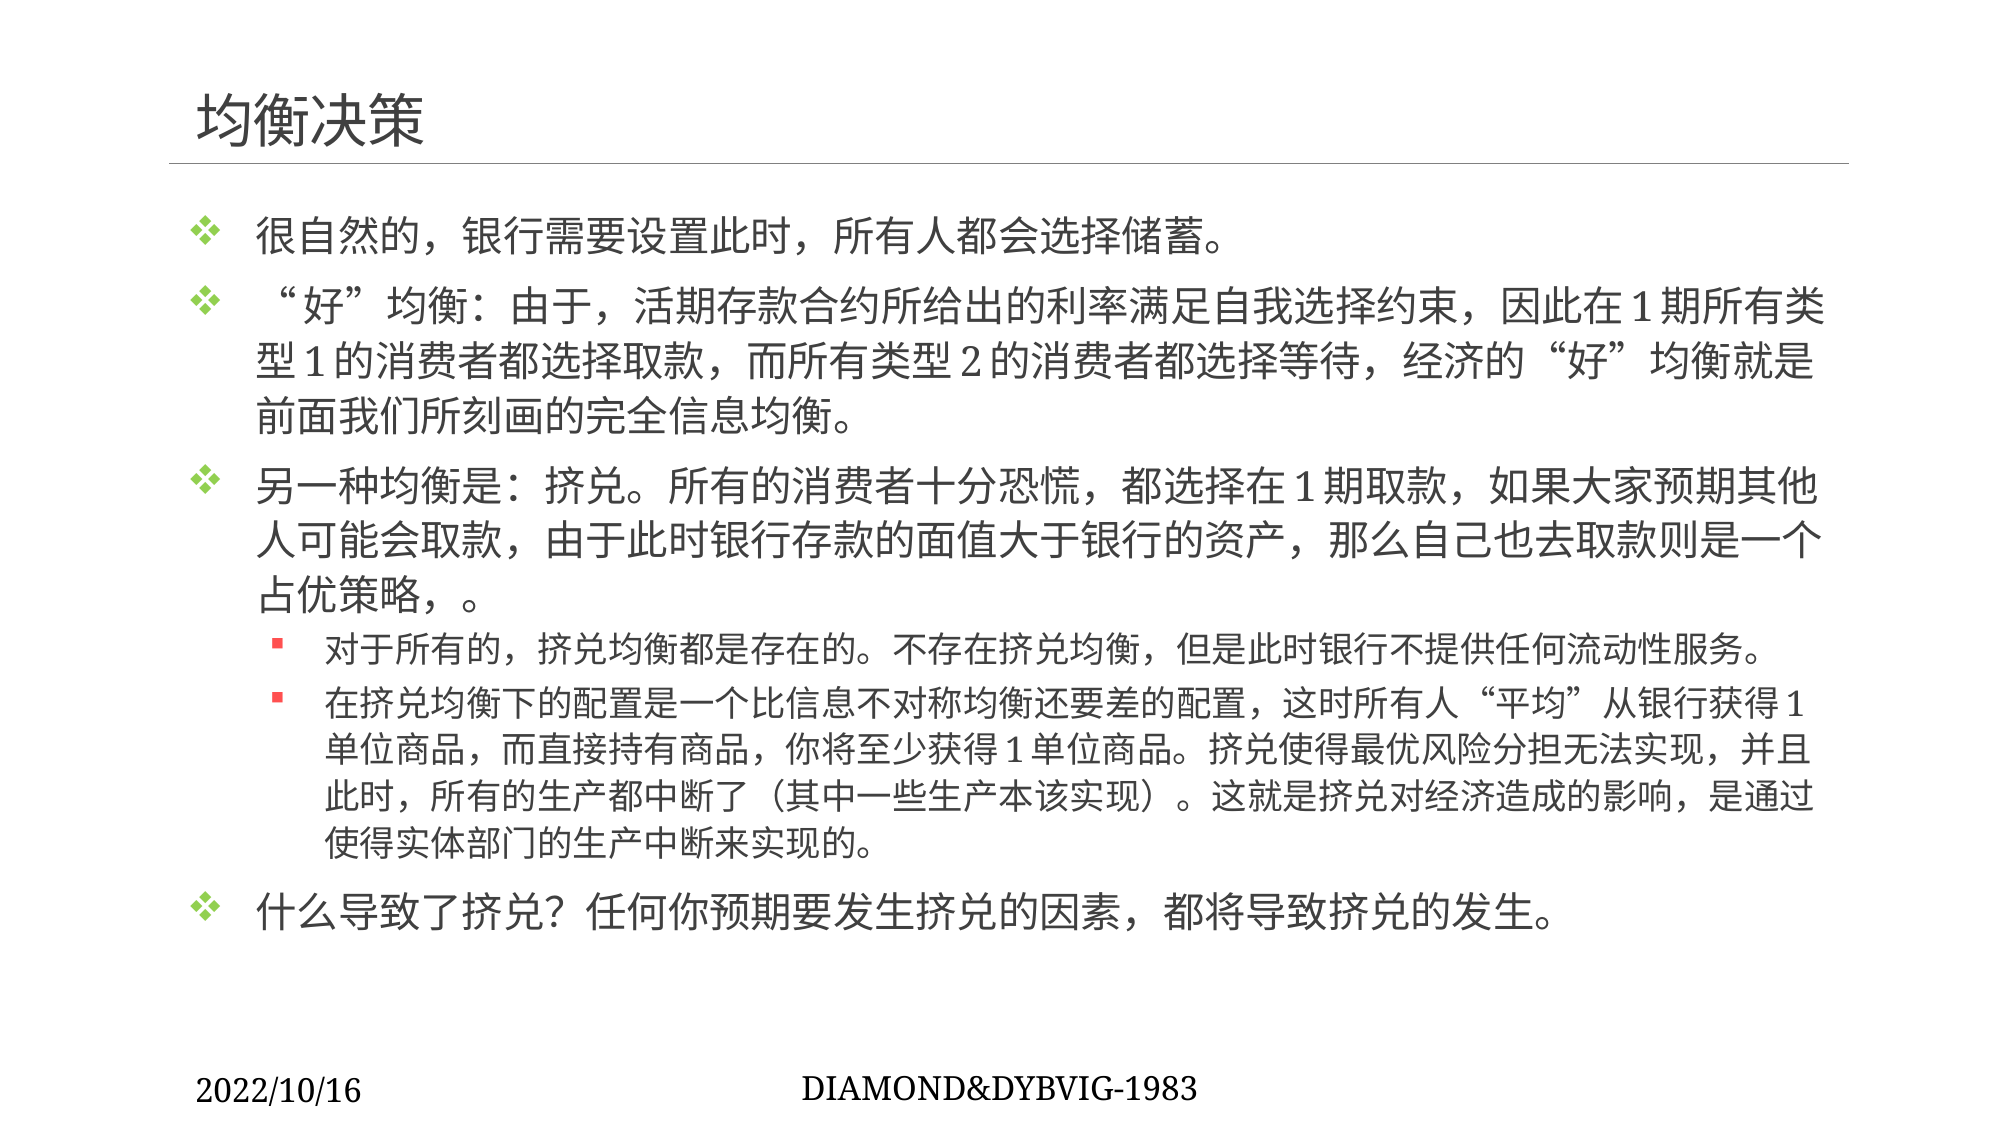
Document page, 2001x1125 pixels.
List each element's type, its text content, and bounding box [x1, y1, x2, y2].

title 均衡决策 [180, 47, 1830, 162]
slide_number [180, 1059, 495, 1120]
footer Diamond&Dybvig-1983 [527, 1059, 1473, 1120]
